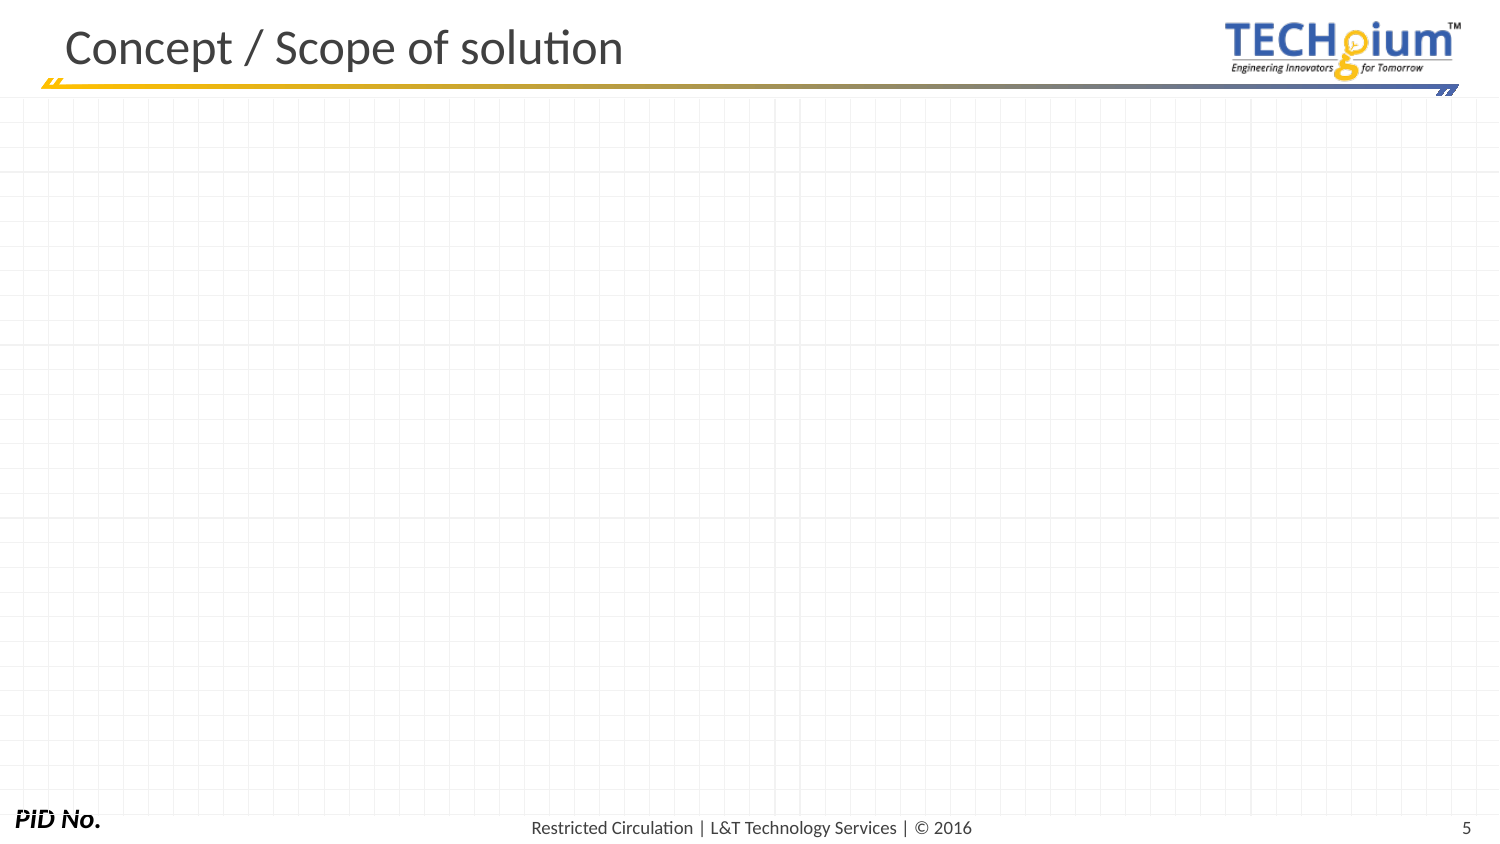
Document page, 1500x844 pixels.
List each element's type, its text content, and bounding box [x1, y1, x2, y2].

title Concept / Scope of solution [50, 0, 1450, 83]
picture [1221, 17, 1463, 86]
